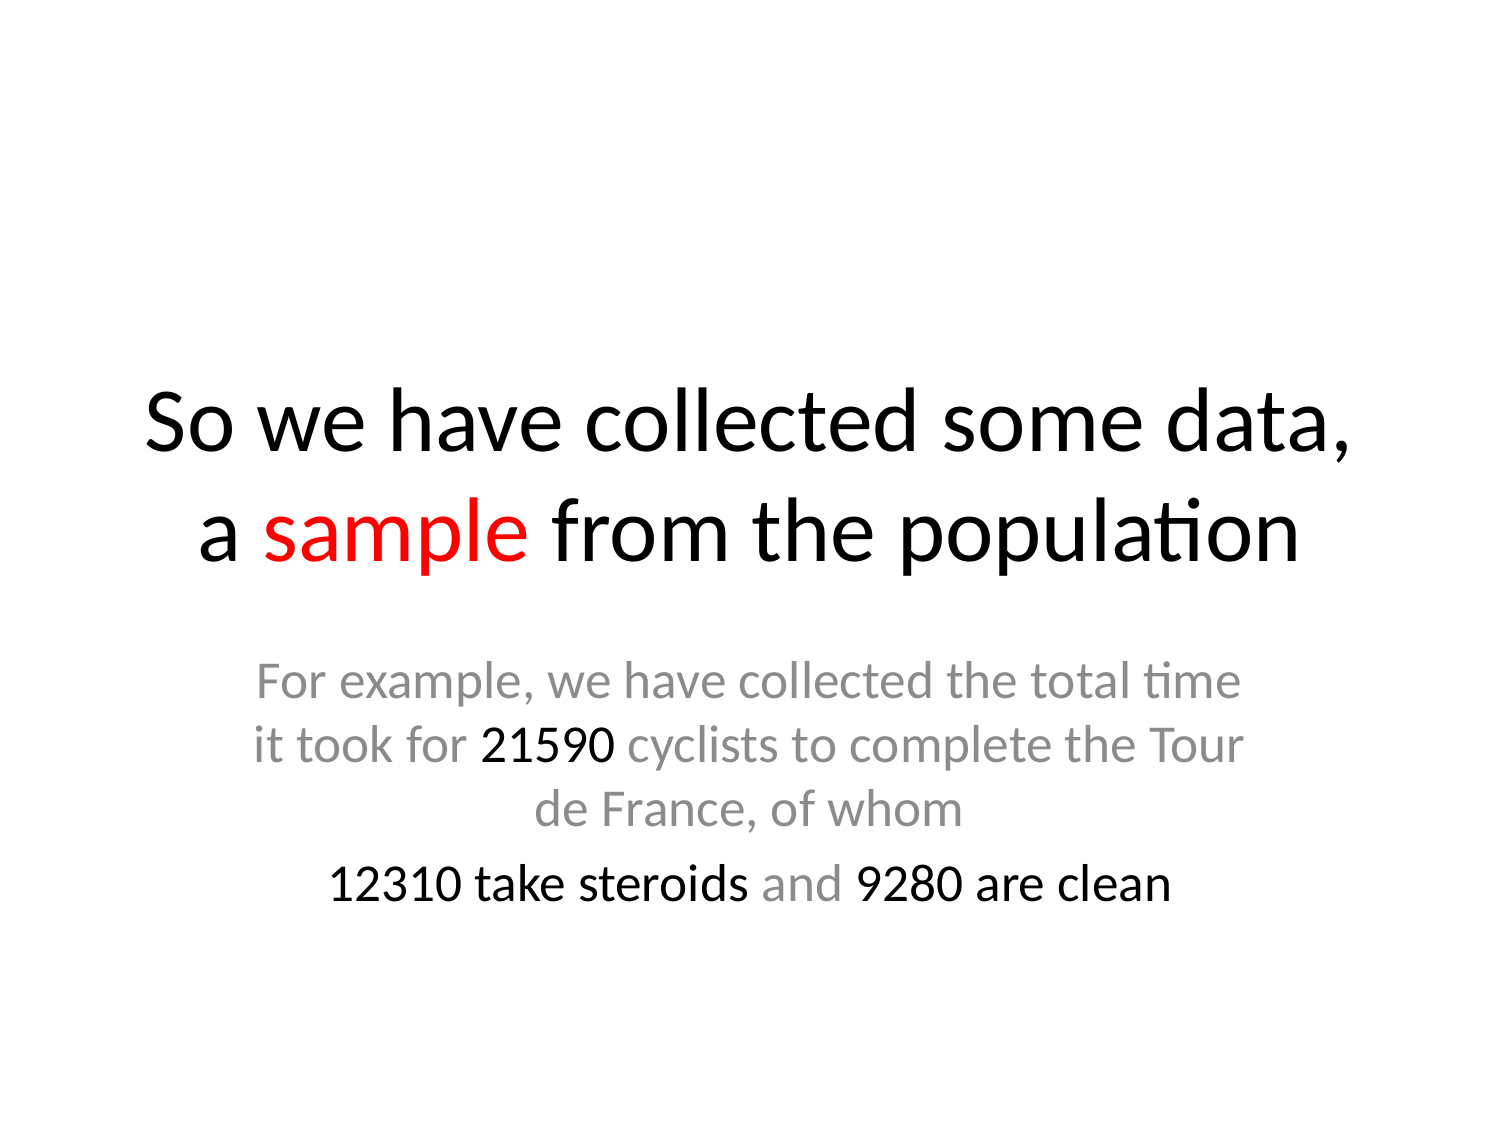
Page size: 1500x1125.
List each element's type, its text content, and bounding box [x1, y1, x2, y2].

subtitle For example, we have collected the total time it took for 21590 cyclists to complete the Tour de France, of whom 12310 take steroids and 9280 are clean [225, 637, 1275, 925]
title So we have collected some data, a sample from the population [112, 349, 1388, 591]
